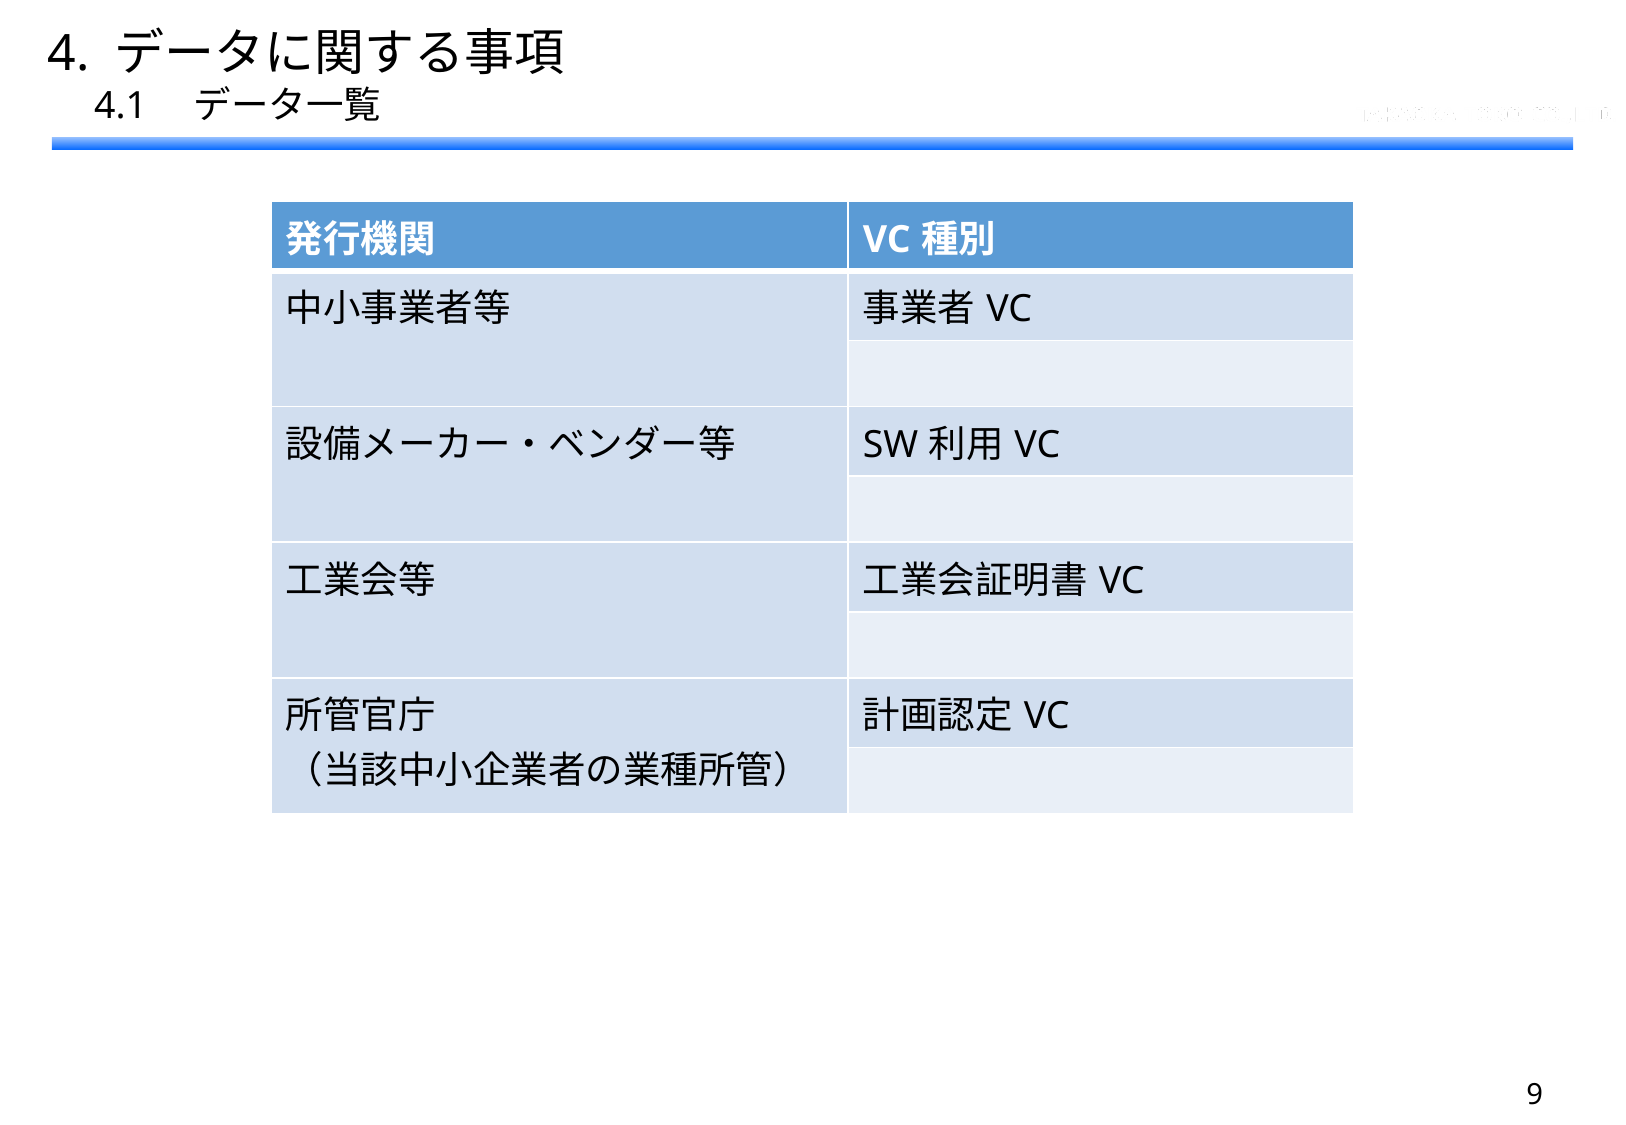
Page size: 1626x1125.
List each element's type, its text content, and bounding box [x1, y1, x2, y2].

table_cell 工業会証明書VC [849, 543, 1353, 611]
table_header 発行機関 [272, 202, 847, 268]
slide_number 8 [1178, 1058, 1558, 1119]
table_cell 事業者VC [849, 274, 1353, 340]
table_cell [849, 477, 1353, 541]
table_cell 工業会等 [272, 543, 847, 677]
picture [1356, 100, 1616, 130]
table_cell [849, 613, 1353, 677]
table_cell 中小事業者等 [272, 274, 847, 406]
table_cell 所管官庁 （当該中小企業者の業種所管） [272, 679, 847, 813]
text_box 4. データに関する事項 4.1 データ一覧 [32, 20, 1486, 127]
table_cell SW利用VC [849, 407, 1353, 475]
table_cell 計画認定VC [849, 679, 1353, 747]
table_header VC種別 [849, 202, 1353, 268]
table_cell 設備メーカー・ベンダー等 [272, 407, 847, 541]
table_cell [849, 341, 1353, 406]
table_cell [849, 748, 1353, 813]
